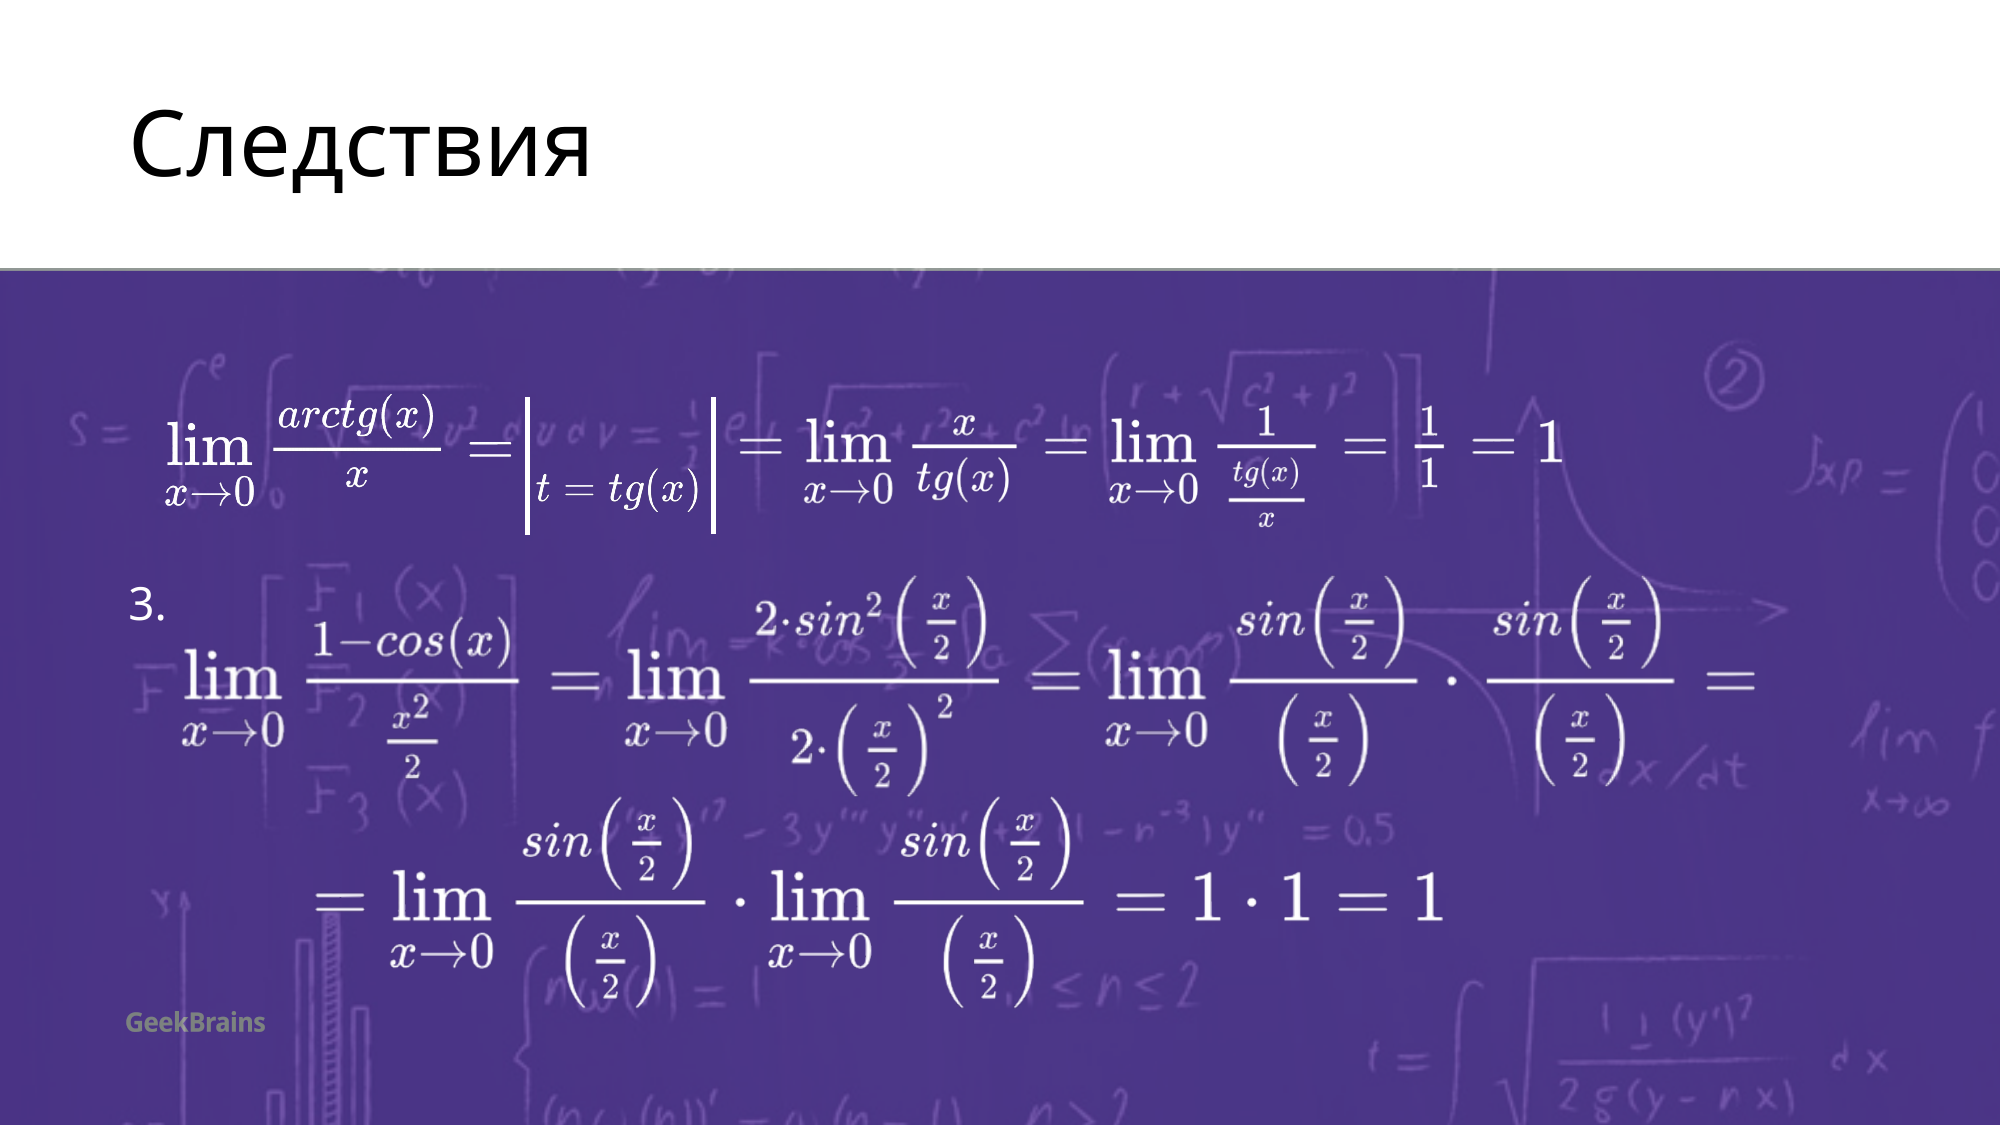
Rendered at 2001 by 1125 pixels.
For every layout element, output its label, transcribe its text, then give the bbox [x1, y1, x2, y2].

picture [0, 267, 2000, 1125]
text_box Следствия [113, 75, 1887, 205]
